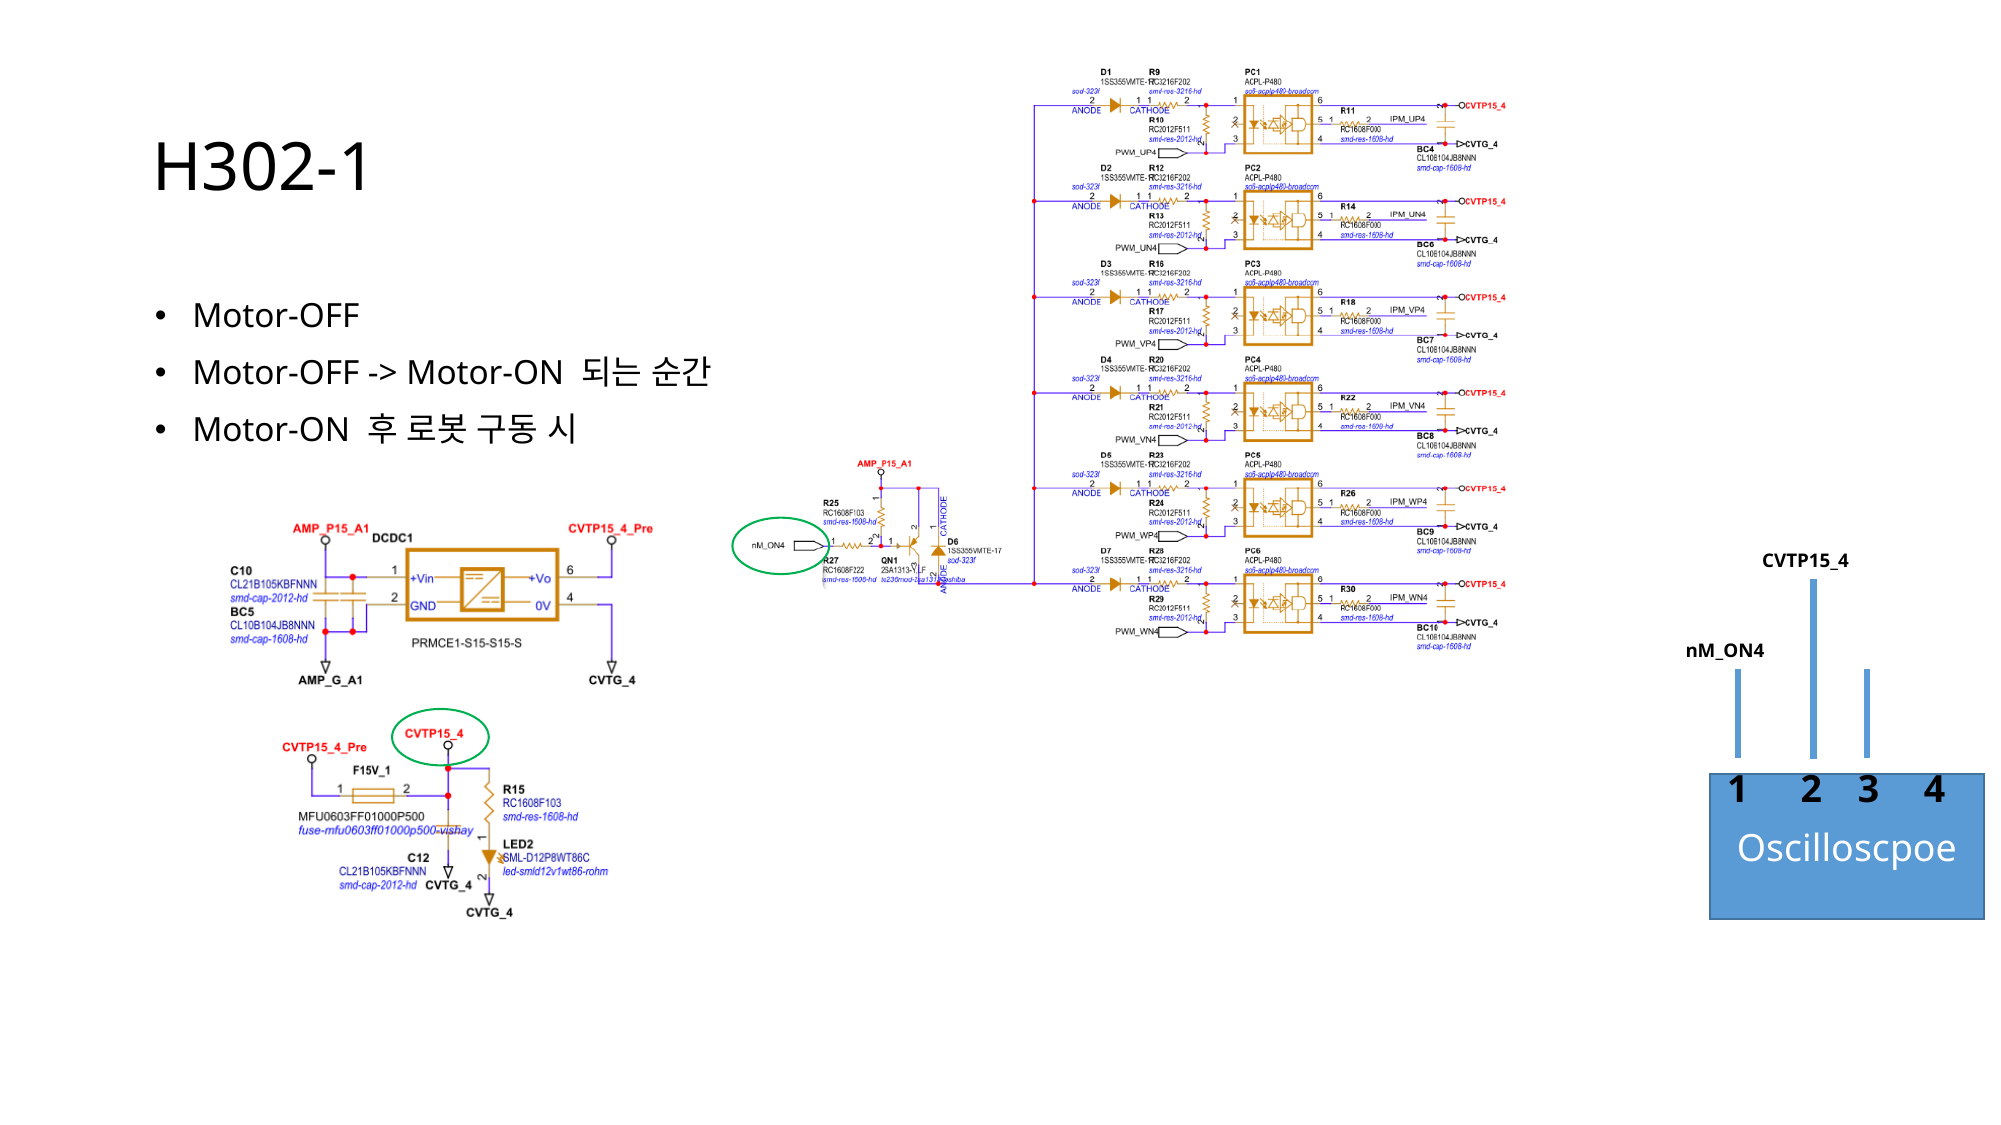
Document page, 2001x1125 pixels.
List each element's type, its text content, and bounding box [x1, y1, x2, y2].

text_box nM_ON4 [1670, 631, 1780, 669]
title H302-1 [137, 59, 1863, 278]
picture [224, 502, 657, 927]
text_box CVTP15_4 [1747, 541, 1864, 579]
text_box 4 [1909, 757, 1961, 818]
list Motor-OFF Motor-OFF -> Motor-ON 되는 순간 Motor-ON 후 로봇 구동 시 [139, 291, 1865, 1006]
text_box 2 [1785, 757, 1837, 818]
text_box Oscilloscpoe [1709, 773, 1985, 920]
text_box 3 [1843, 757, 1895, 818]
picture [732, 61, 1559, 670]
text_box 1 [1712, 757, 1764, 818]
